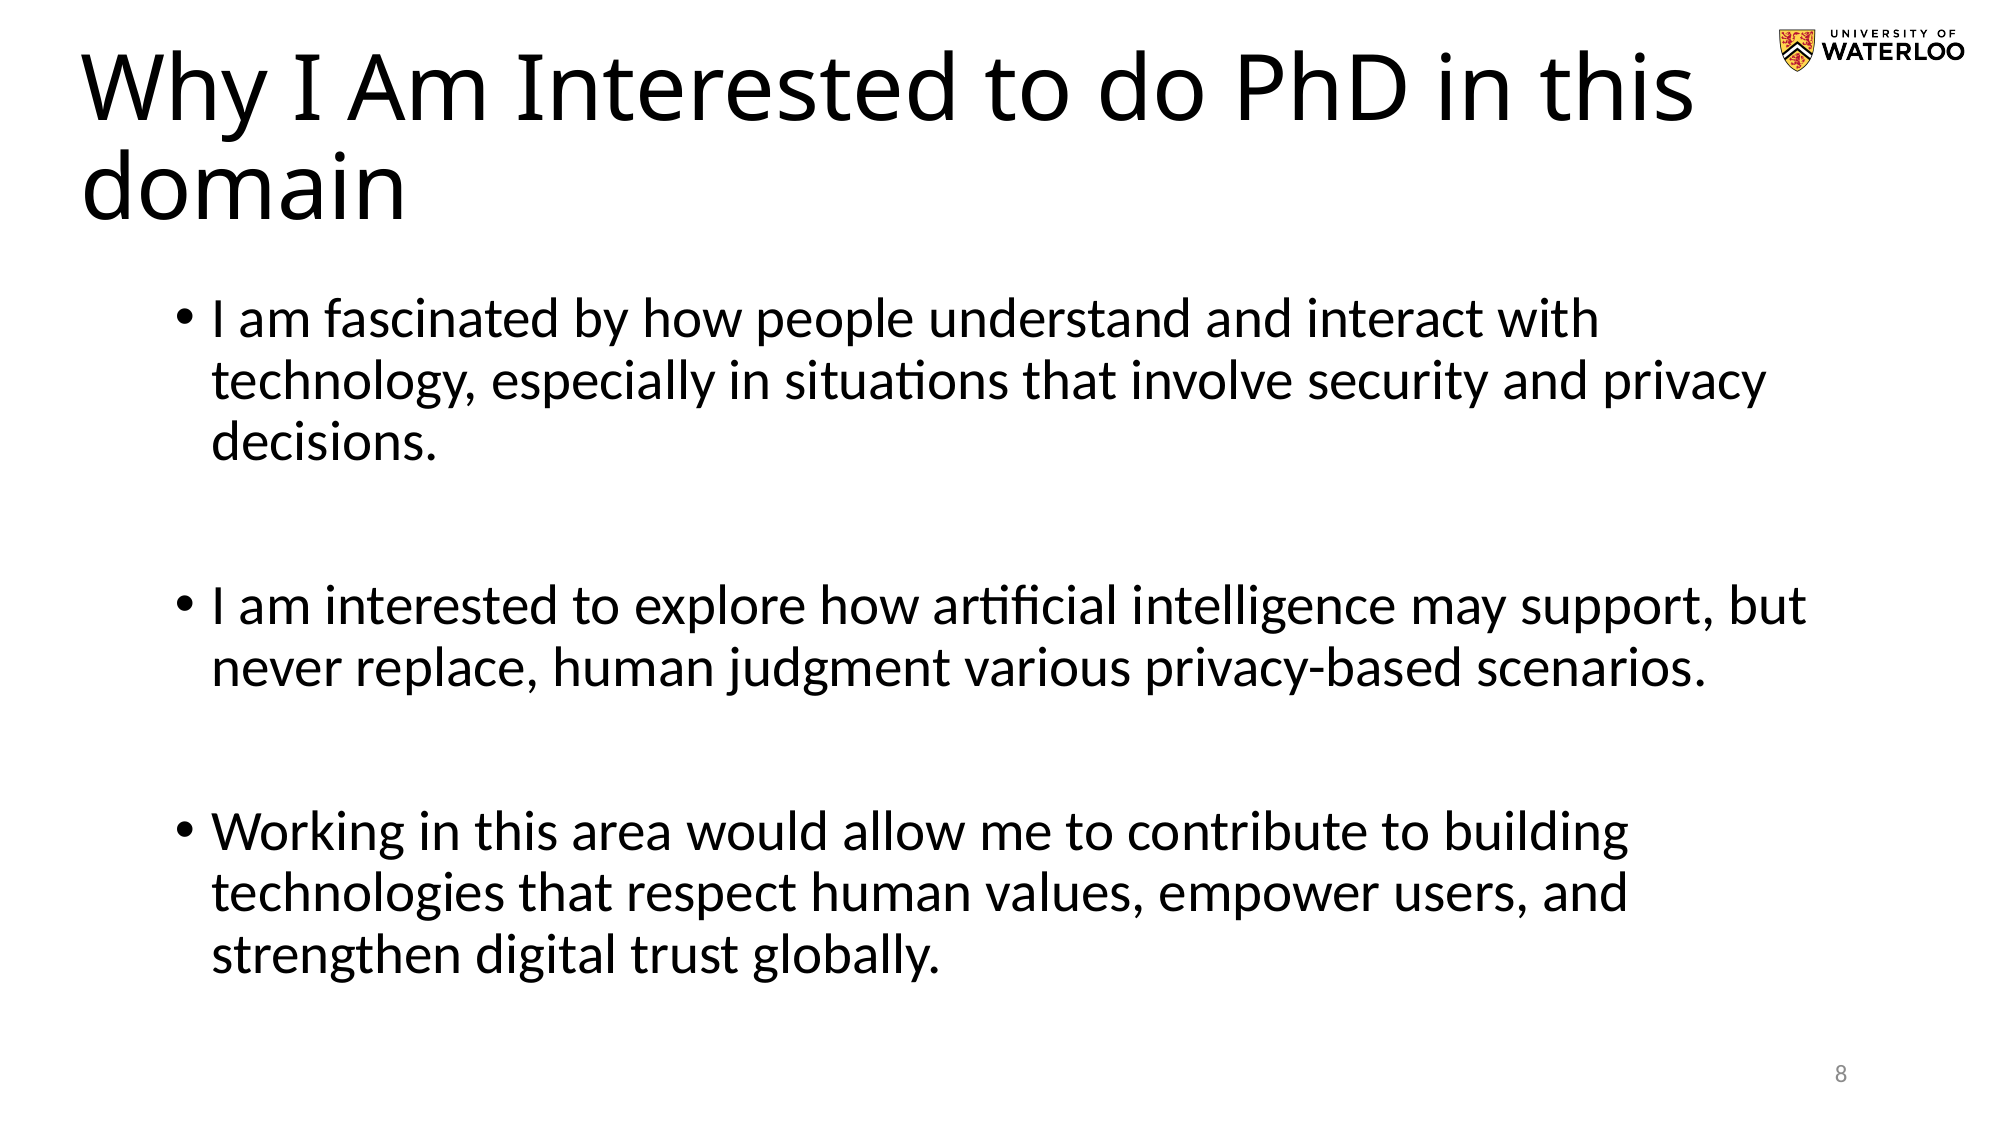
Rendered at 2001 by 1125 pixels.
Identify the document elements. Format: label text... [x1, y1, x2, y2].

list I am fascinated by how people understand and interact with technology, especially in situations that involve security and privacy decisions. I am interested to explore how artificial intelligence may support, but never replace, human judgment various privacy-based scenarios. Working in this area would allow me to contribute to building technologies that respect human values, empower users, and strengthen digital trust globally. [159, 280, 1841, 1055]
slide_number 7 [1412, 1042, 1863, 1103]
title Why I Am Interested to do PhD in this domain [64, 31, 1790, 250]
picture [1743, 0, 2000, 103]
